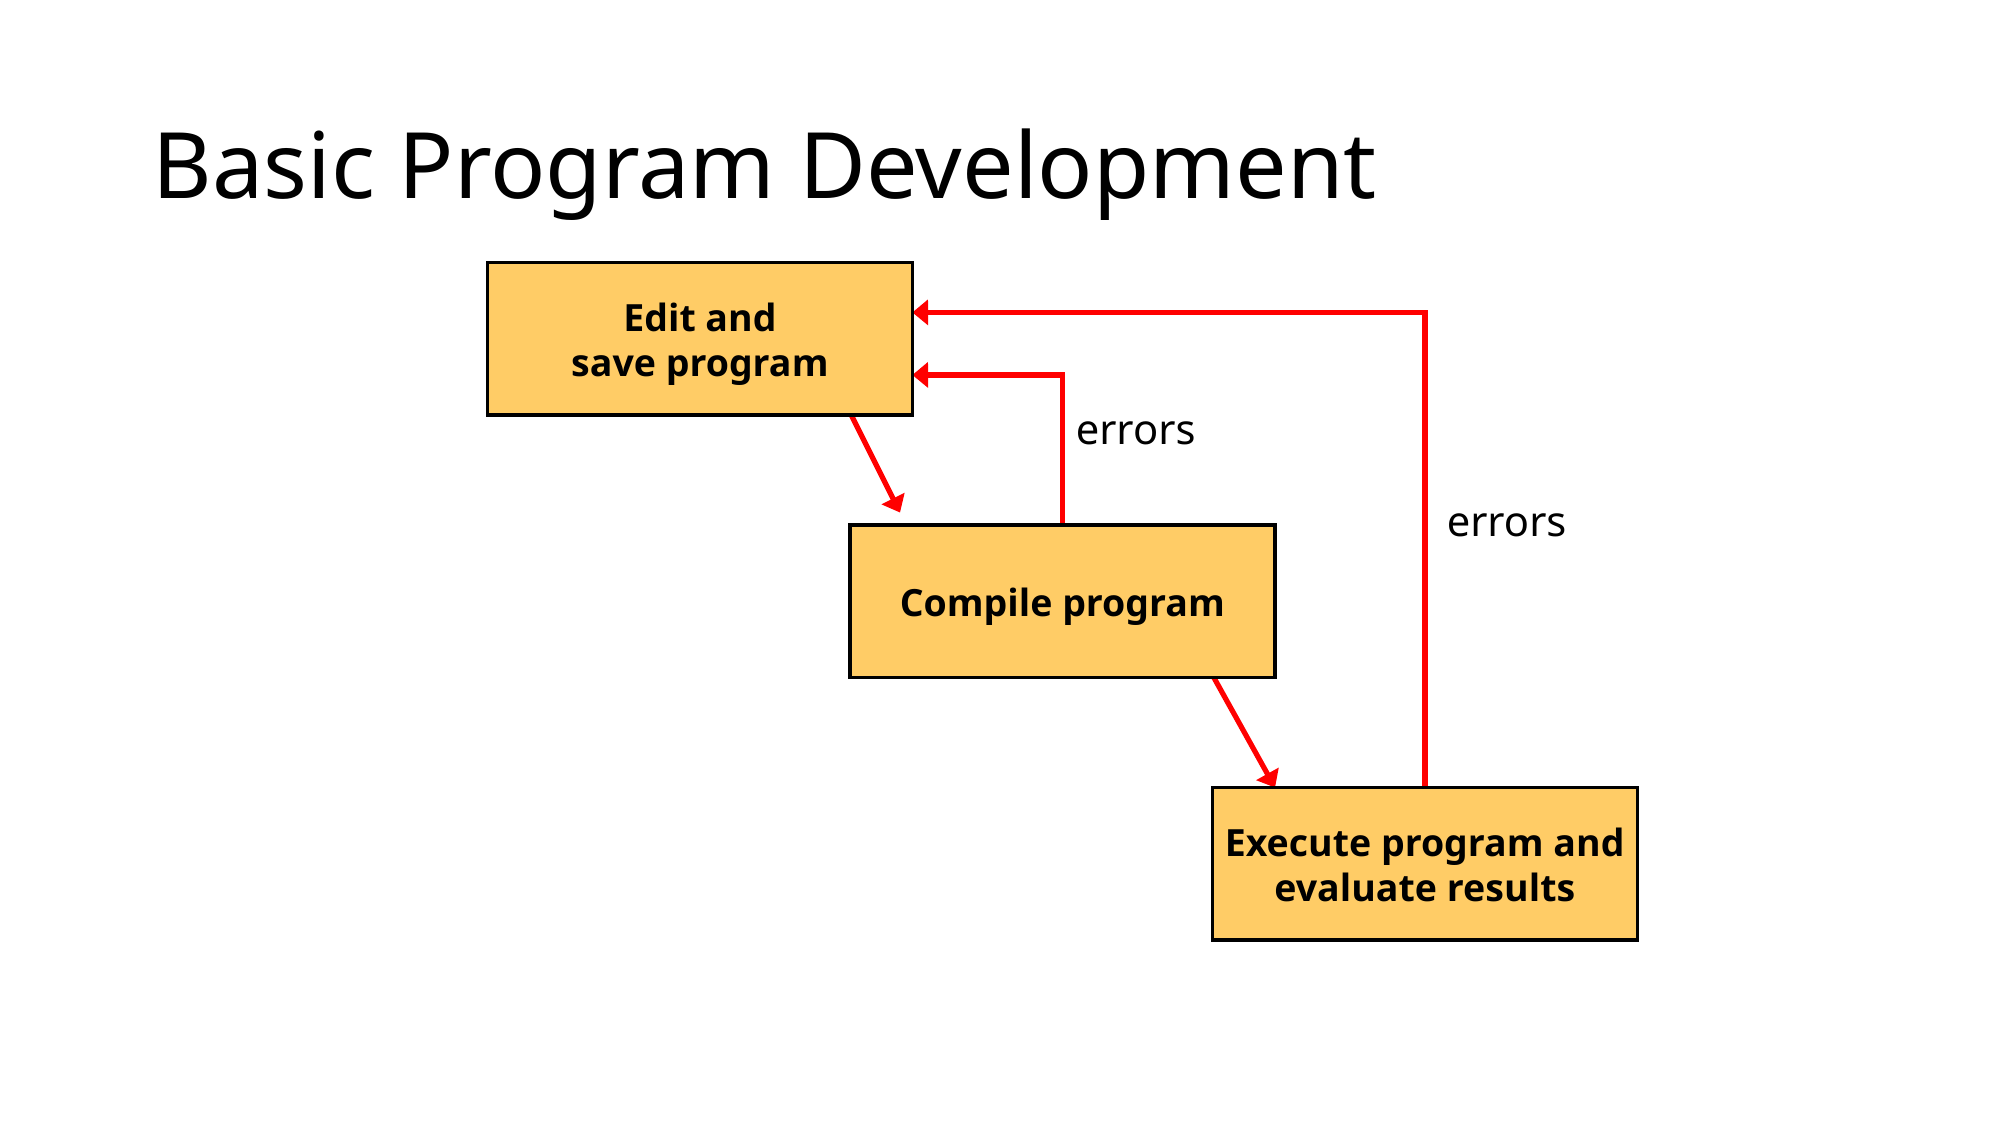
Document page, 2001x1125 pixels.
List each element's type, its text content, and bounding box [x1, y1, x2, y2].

text_box [851, 415, 904, 513]
title Basic Program Development [137, 59, 1863, 278]
text_box Compile program [849, 524, 912, 678]
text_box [912, 312, 1577, 786]
text_box Execute program and evaluate results [1212, 787, 1638, 940]
text_box Edit and save program [487, 262, 913, 415]
